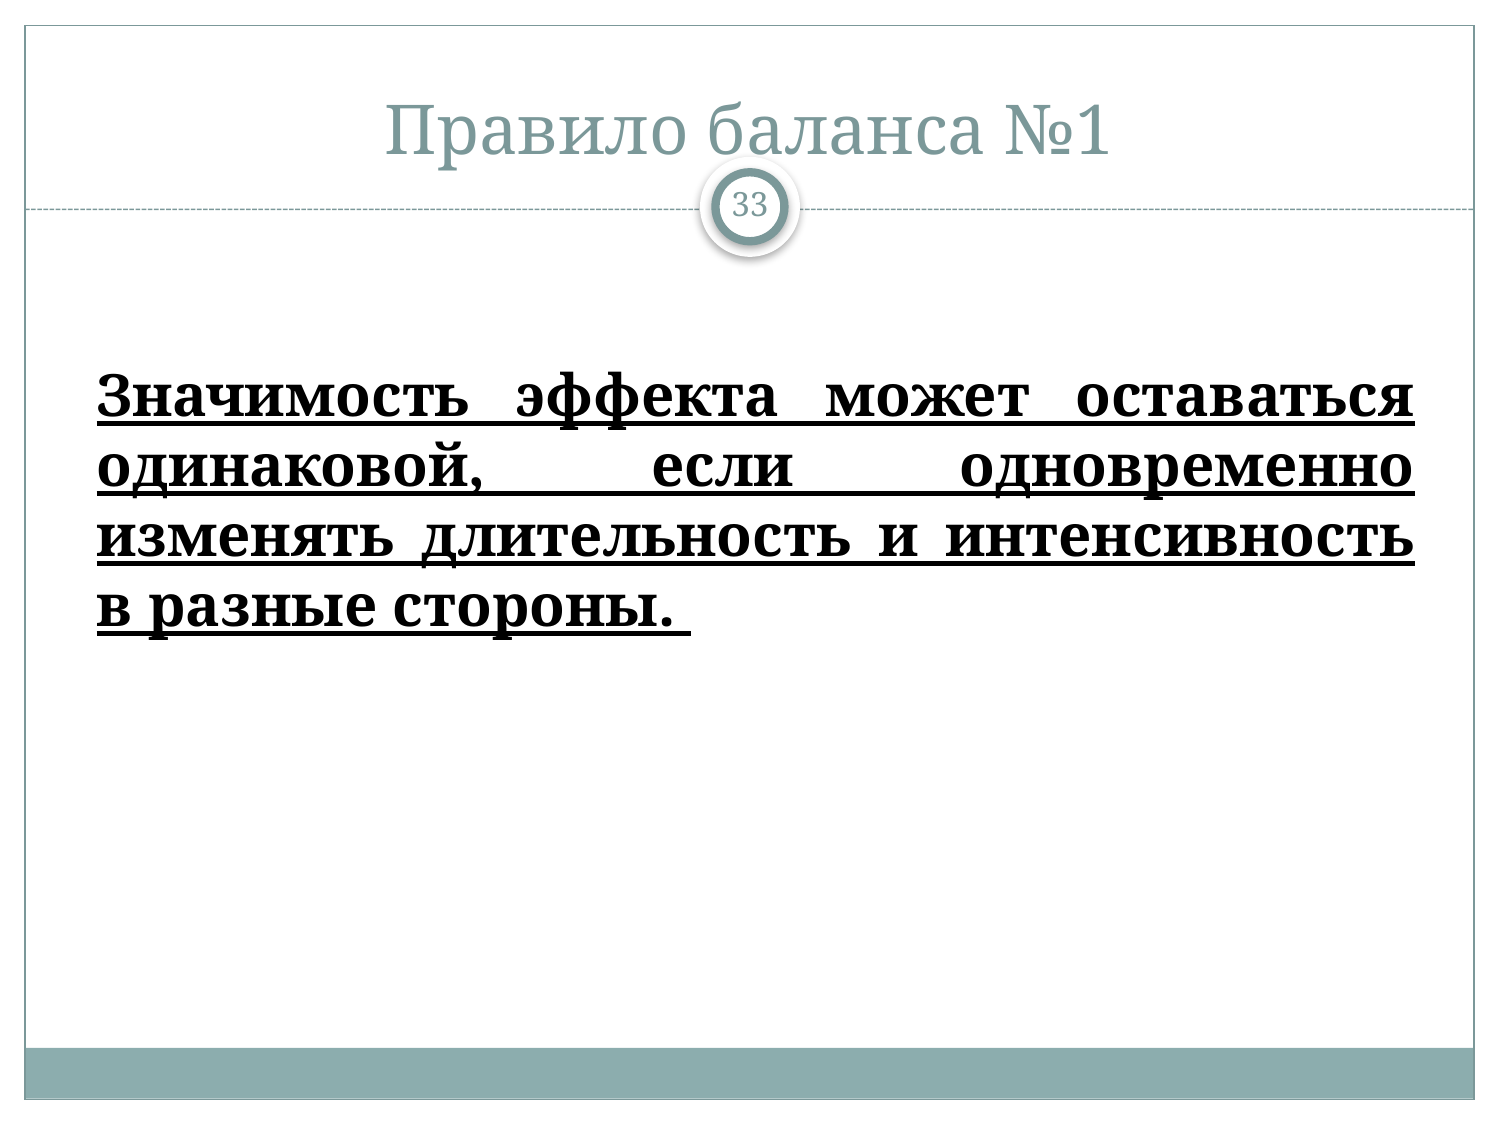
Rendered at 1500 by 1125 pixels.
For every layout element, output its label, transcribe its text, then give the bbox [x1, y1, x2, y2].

title Правило баланса №1 [49, 51, 1450, 176]
slide_number 33 [712, 169, 788, 243]
text_box Значимость эффекта может оставаться одинаковой, если одновременно изменять длительность и интенсивность в разные стороны. [81, 281, 1430, 646]
